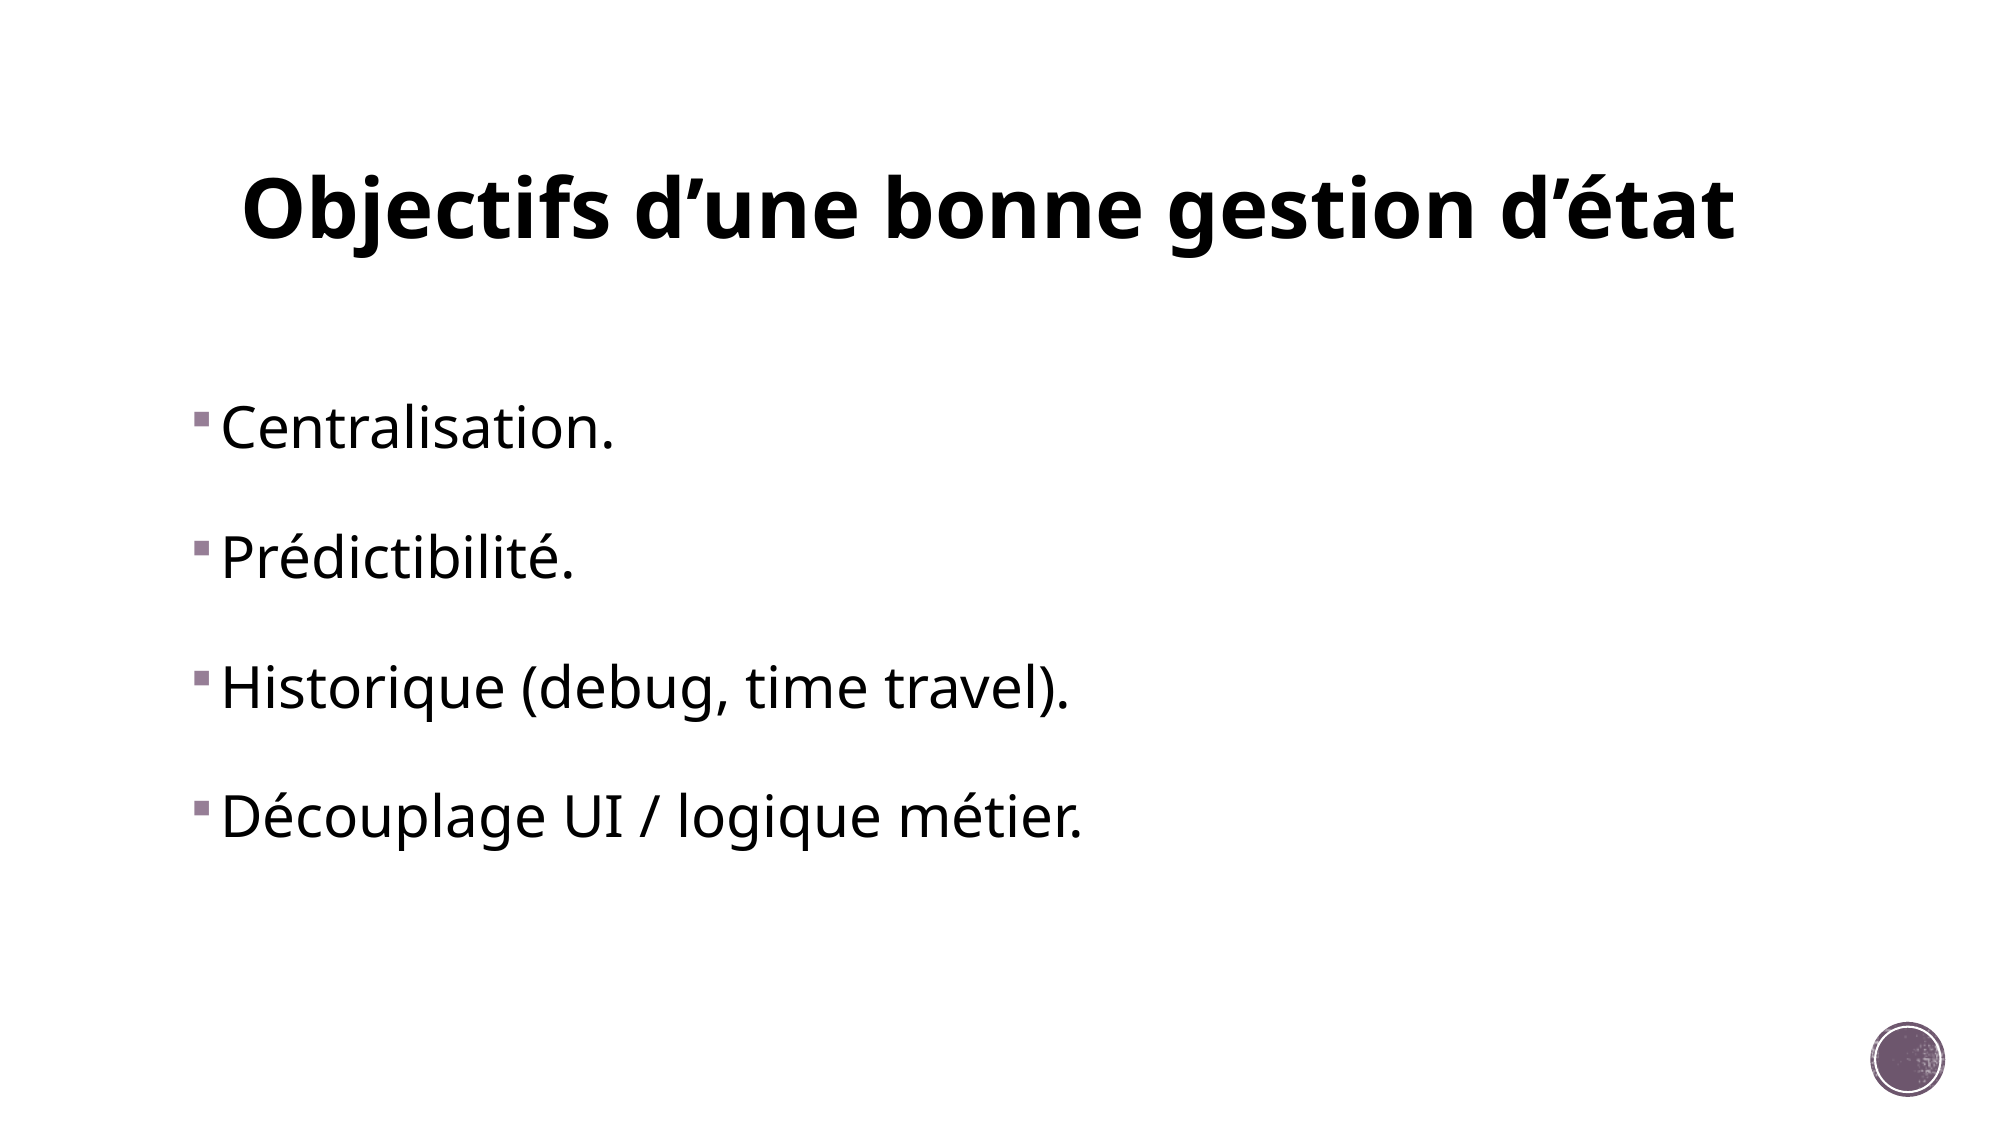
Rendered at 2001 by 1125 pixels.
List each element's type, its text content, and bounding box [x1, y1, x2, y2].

title Objectifs d’une bonne gestion d’état [175, 79, 1826, 344]
list Centralisation. Prédictibilité. Historique (debug, time travel). Découplage UI / logique métier. [175, 348, 1826, 1013]
